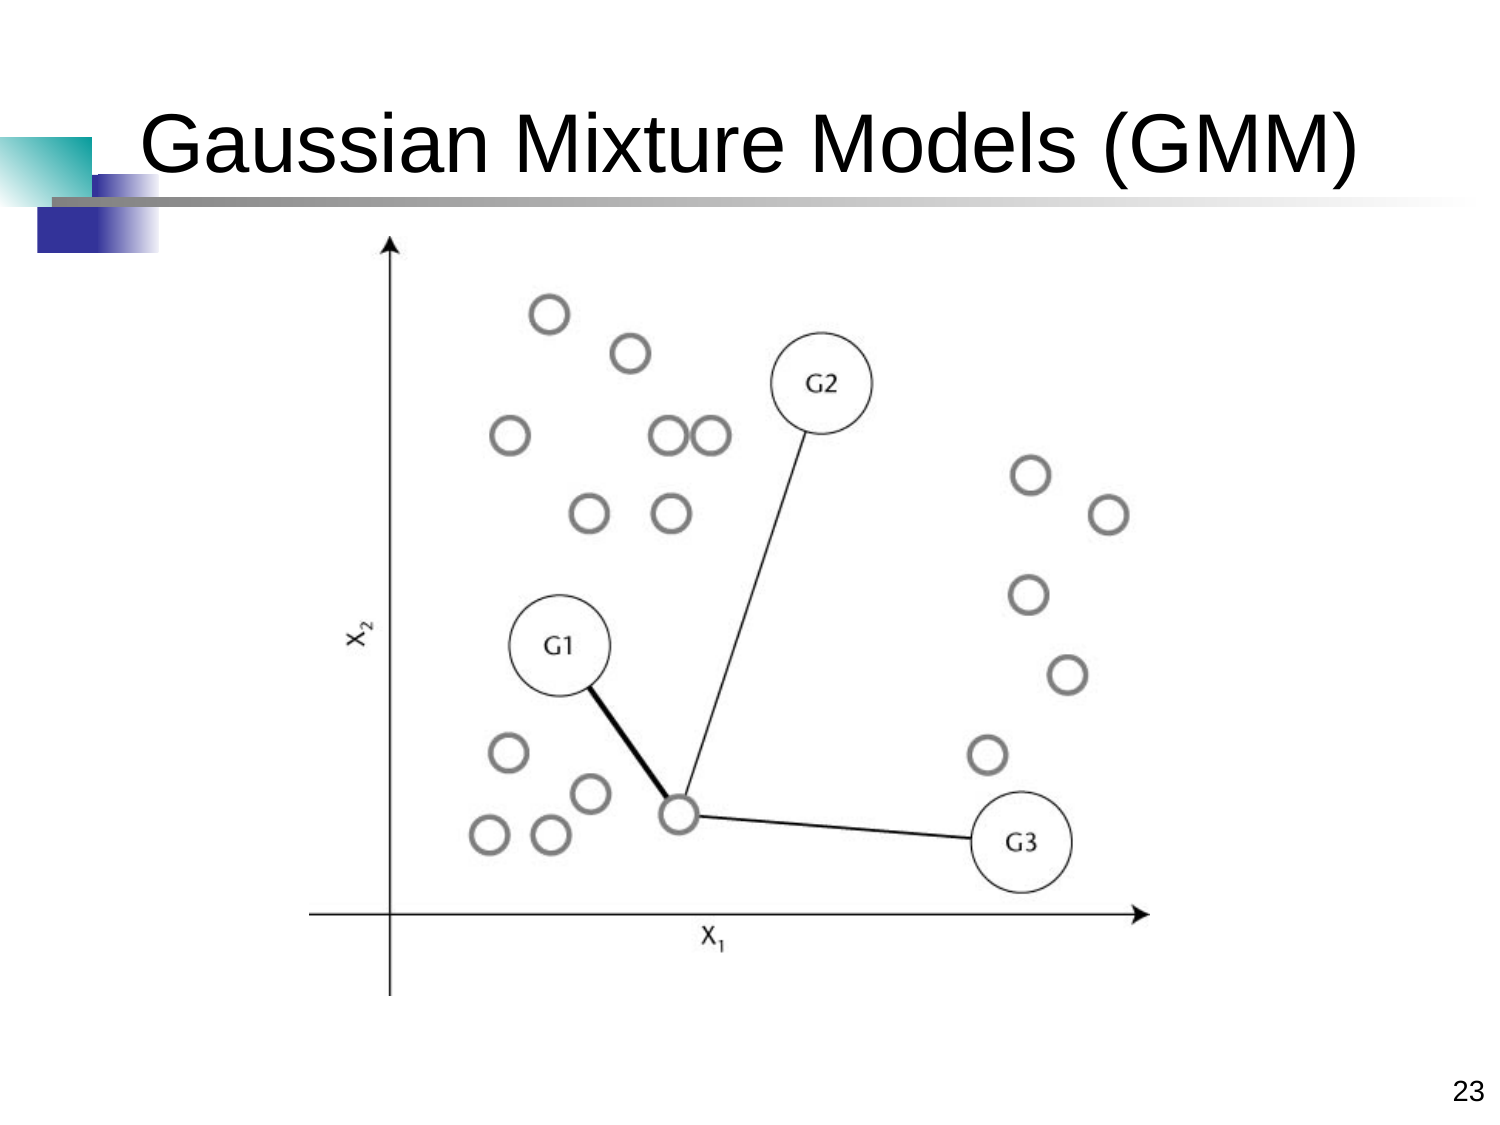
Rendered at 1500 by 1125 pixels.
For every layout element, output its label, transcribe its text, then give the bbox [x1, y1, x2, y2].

title Gaussian Mixture Models (GMM) [75, 45, 1425, 233]
picture [309, 236, 1151, 996]
